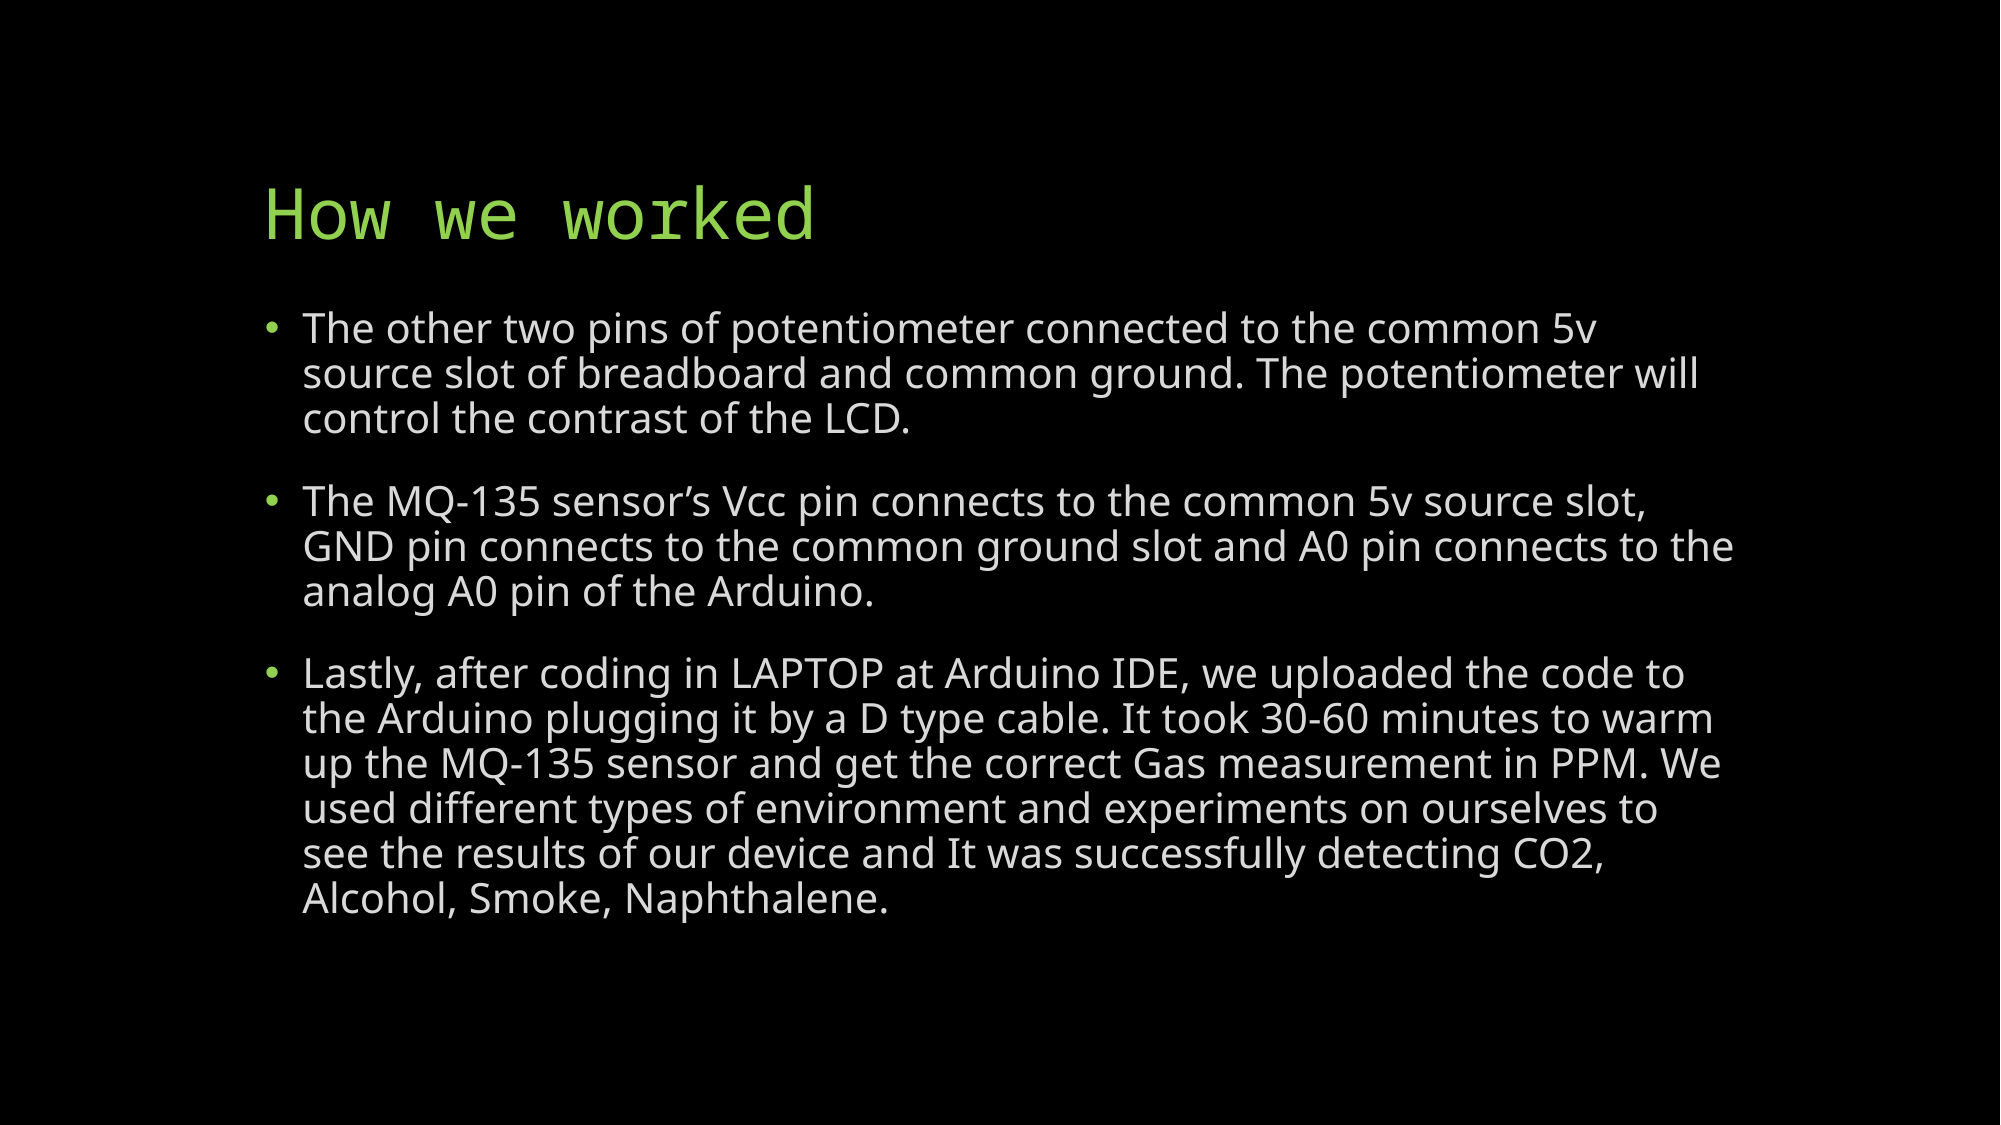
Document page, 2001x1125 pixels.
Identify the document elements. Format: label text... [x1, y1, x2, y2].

list The other two pins of potentiometer connected to the common 5v source slot of breadboard and common ground. The potentiometer will control the contrast of the LCD. The MQ-135 sensor’s Vcc pin connects to the common 5v source slot, GND pin connects to the common ground slot and A0 pin connects to the analog A0 pin of the Arduino. Lastly, after coding in LAPTOP at Arduino IDE, we uploaded the code to the Arduino plugging it by a D type cable. It took 30-60 minutes to warm up the MQ-135 sensor and get the correct Gas measurement in PPM. We used different types of environment and experiments on ourselves to see the results of our device and It was successfully detecting CO2, Alcohol, Smoke, Naphthalene. [249, 299, 1750, 1000]
title How we worked [249, 75, 1750, 263]
